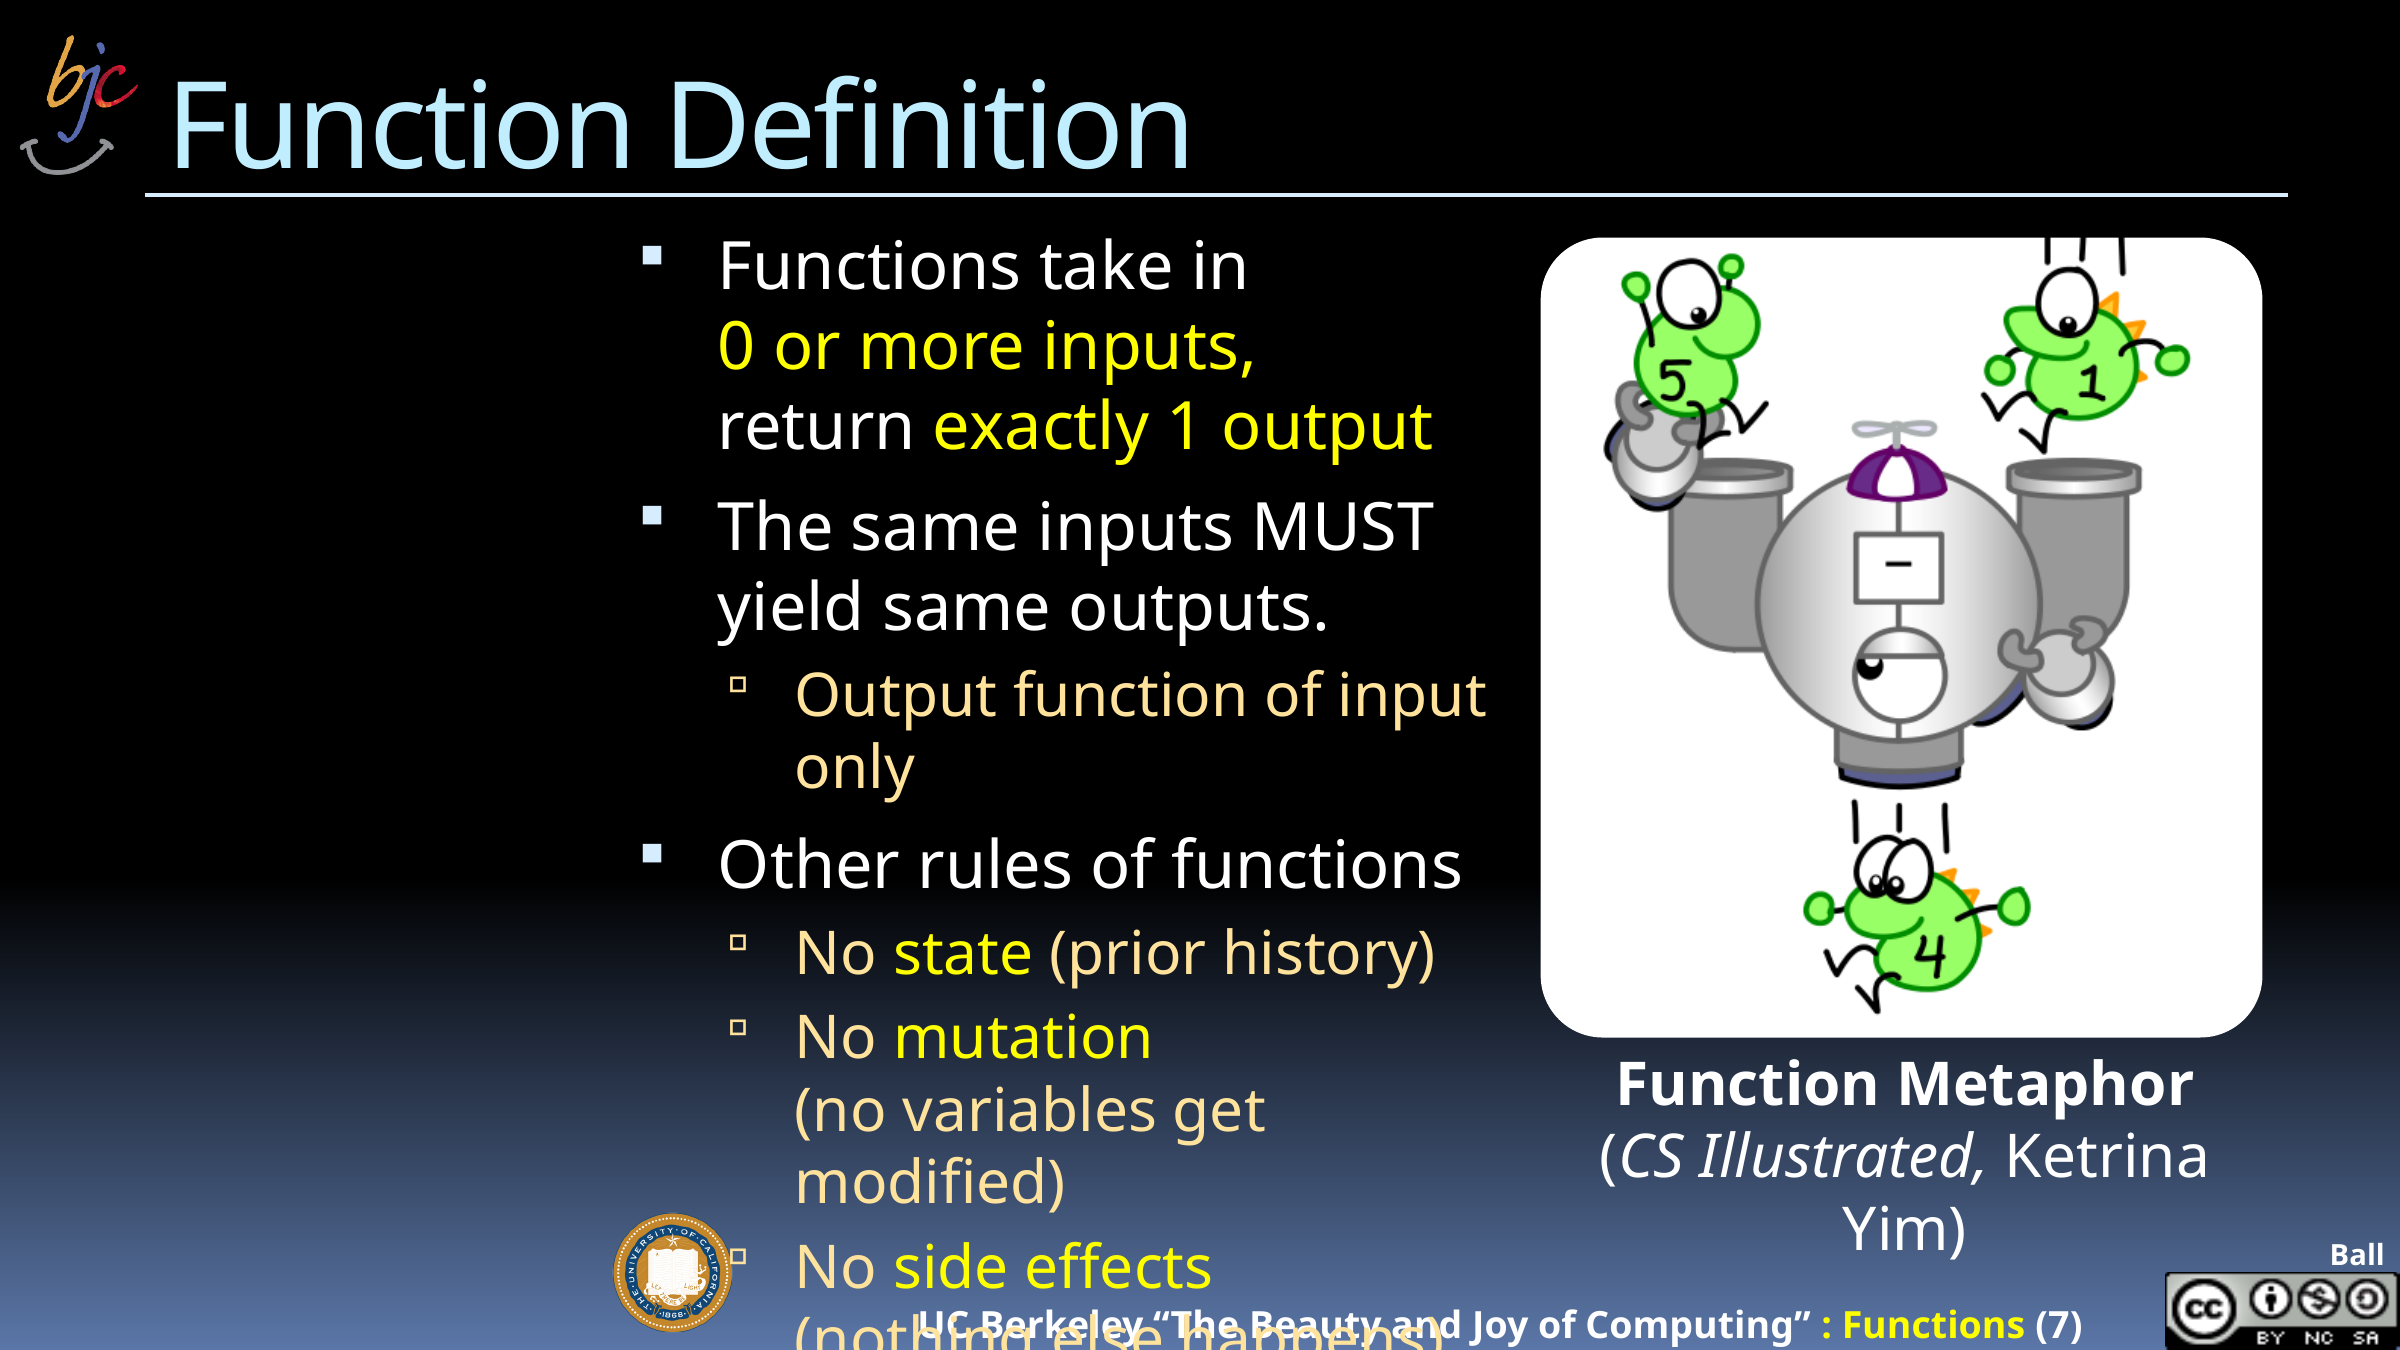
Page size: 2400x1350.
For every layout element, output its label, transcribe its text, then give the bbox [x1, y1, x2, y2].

list Functions take in 0 or more inputs, return exactly 1 output The same inputs MUST yield same outputs. Output function of input only Other rules of functions No state (prior history) No mutation (no variables get modified) No side effects (nothing else happens) [599, 212, 1538, 1301]
text_box Function Metaphor (CS Illustrated, Ketrina Yim) [1535, 1037, 2275, 1270]
picture [612, 1301, 733, 1333]
picture [2165, 1272, 2400, 1350]
picture [1540, 237, 2263, 1038]
picture [19, 35, 138, 175]
title Function Definition [144, 36, 2288, 187]
